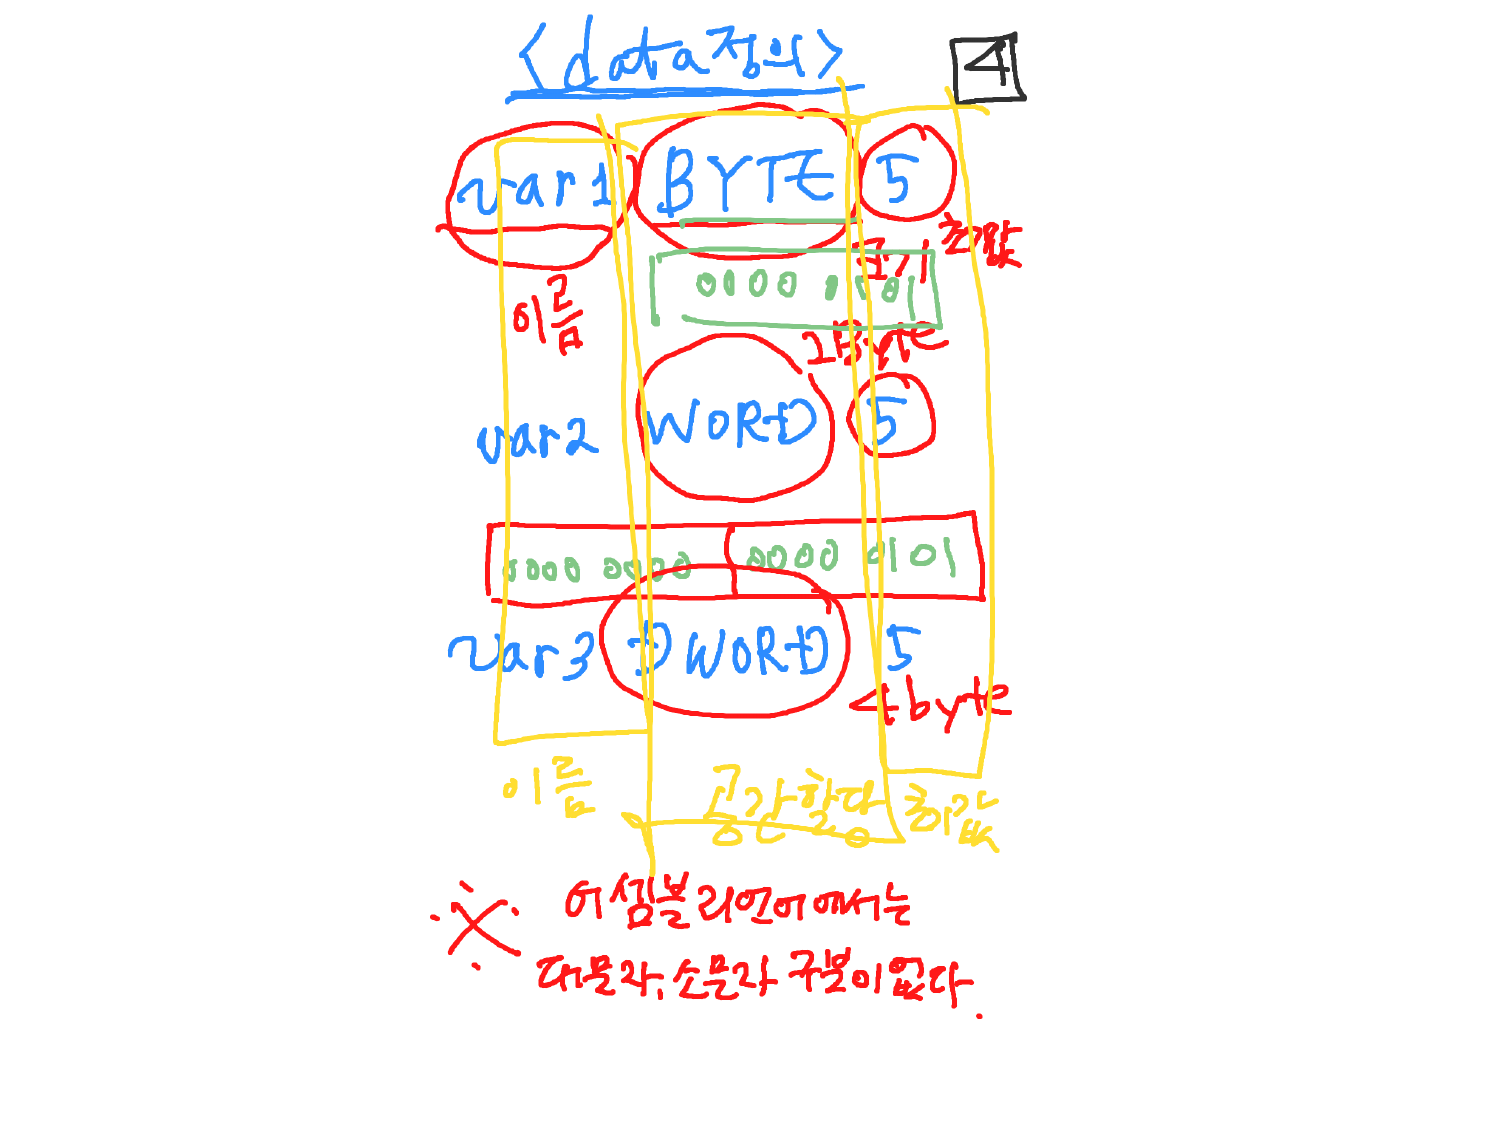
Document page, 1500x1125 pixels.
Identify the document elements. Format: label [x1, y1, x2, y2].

picture [421, 0, 1078, 1125]
